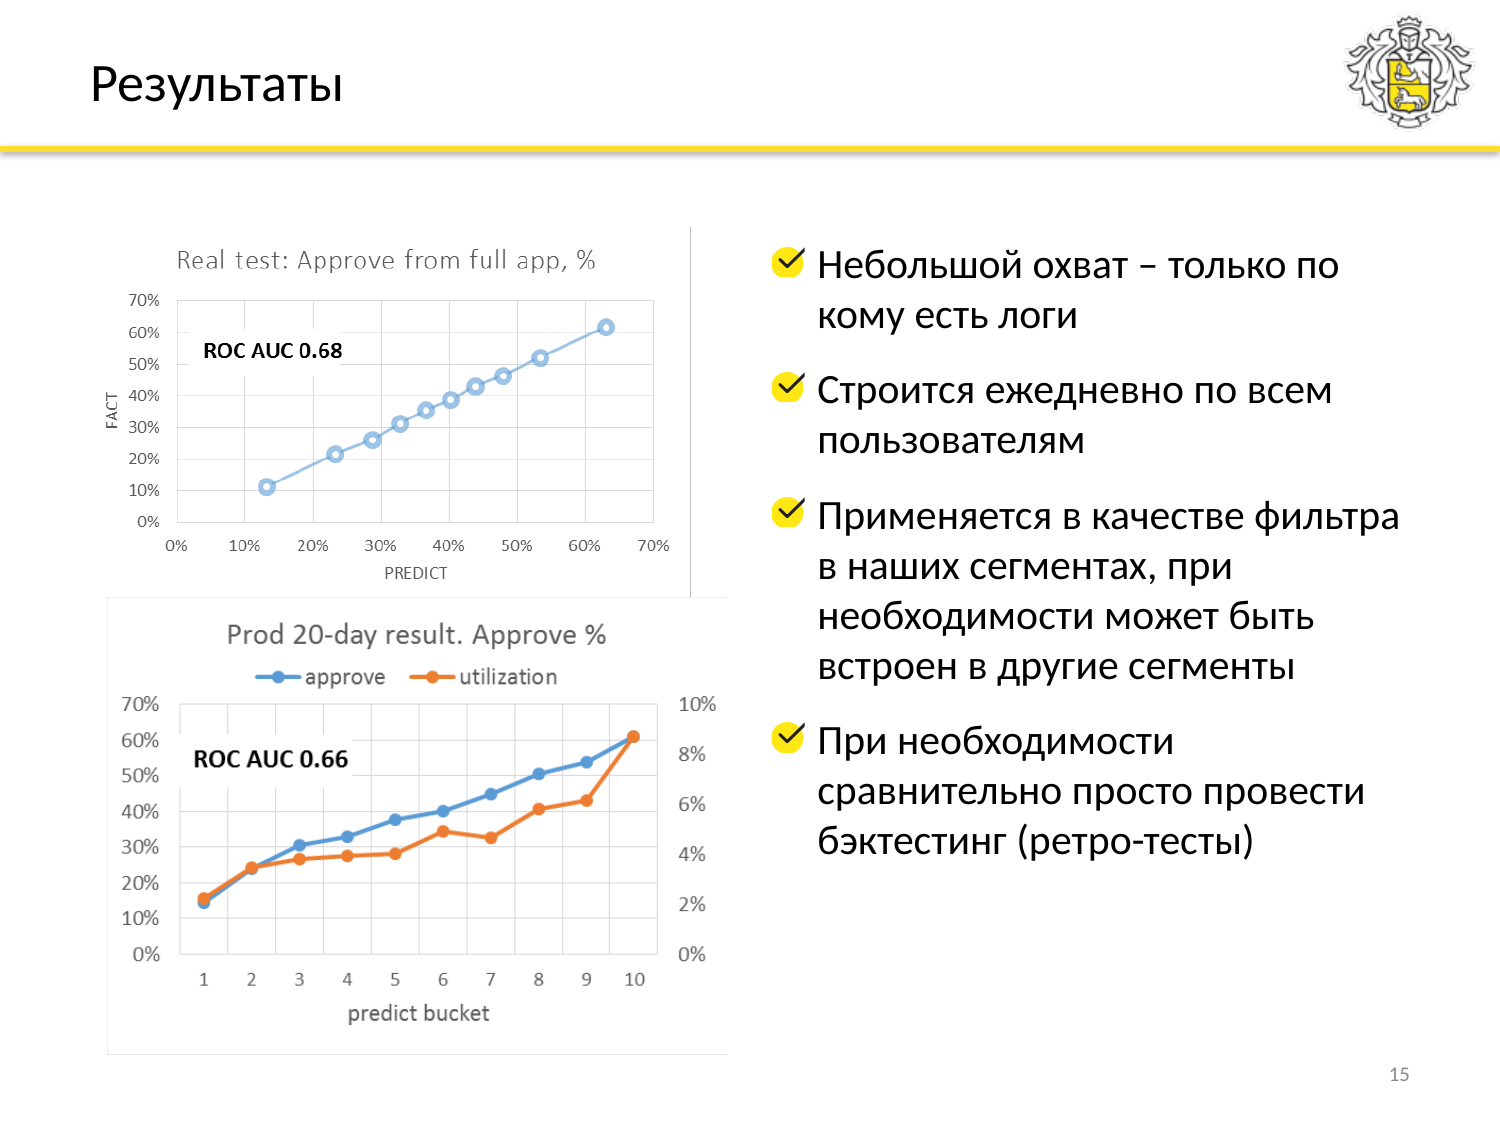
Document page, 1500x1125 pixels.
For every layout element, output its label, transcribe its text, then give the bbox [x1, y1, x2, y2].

picture [74, 226, 727, 1057]
text_box Результаты [74, 45, 1425, 114]
text_box Небольшой охват – только по кому есть логи Строится ежедневно по всем пользователям Применяется в качестве фильтра в наших сегментах, при необходимости может быть встроен в другие сегменты При необходимости сравнительно просто провести бэктестинг (ретро-тесты) [757, 229, 1425, 870]
slide_number 15 [1074, 1042, 1425, 1103]
